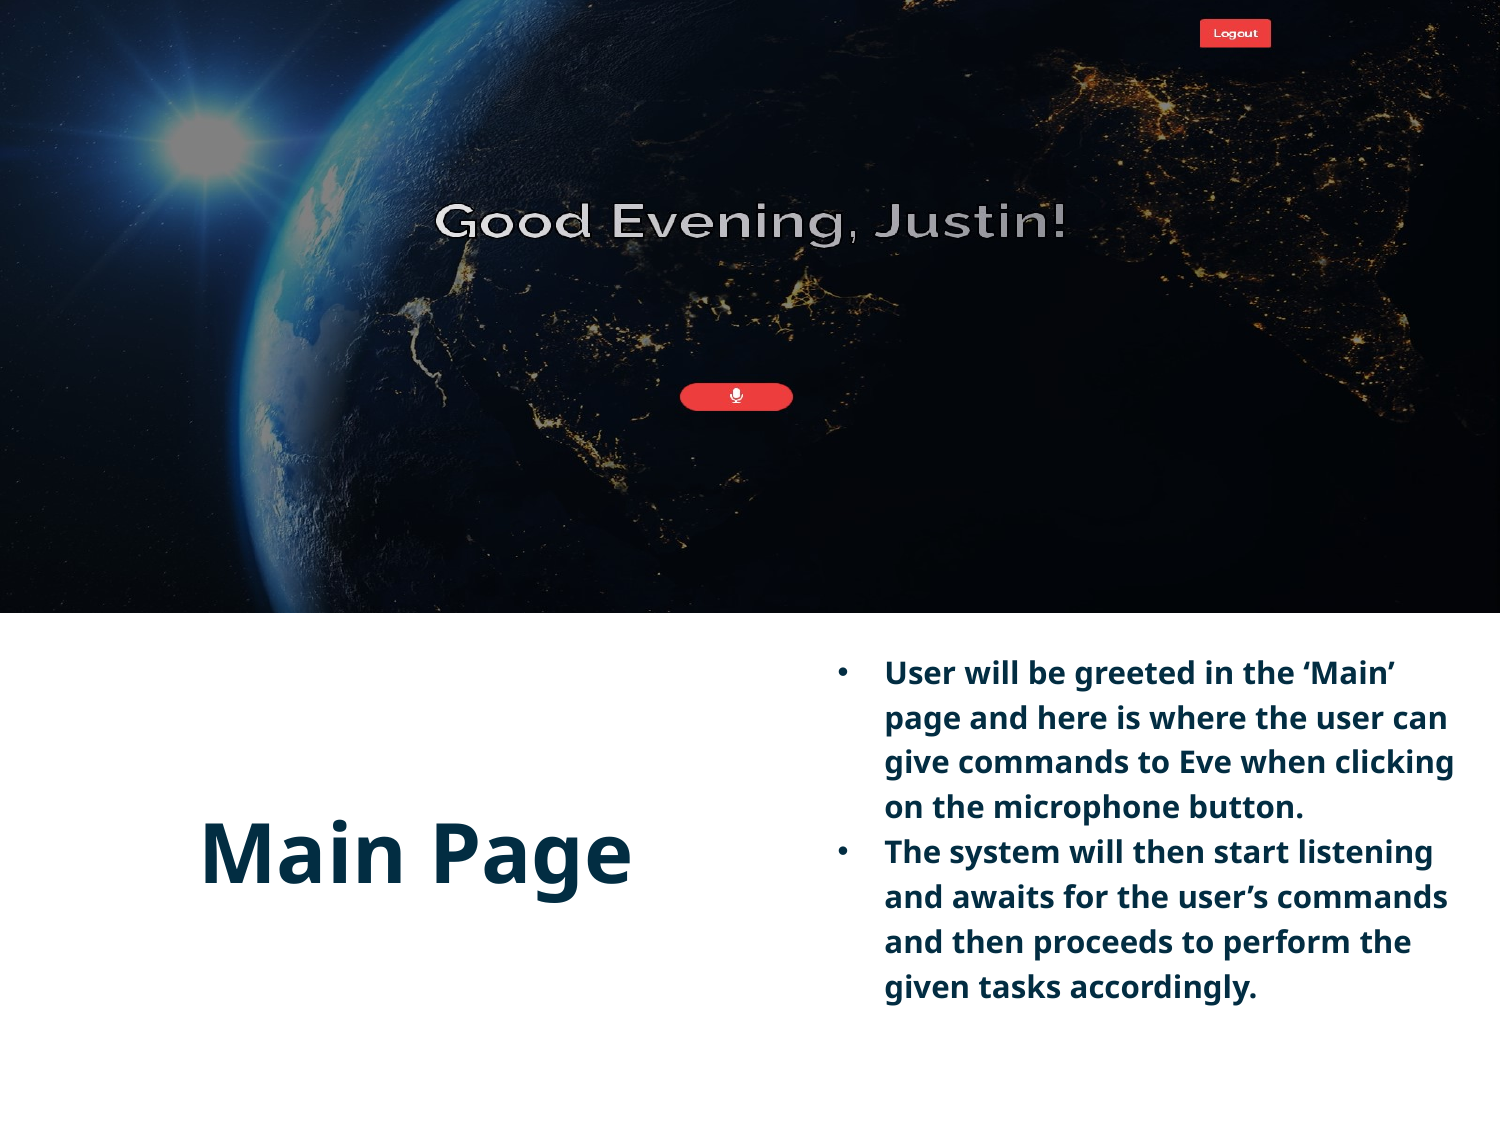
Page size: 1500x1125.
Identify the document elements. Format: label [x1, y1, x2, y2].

text_box [99, 645, 1470, 1010]
picture [0, 0, 1500, 613]
